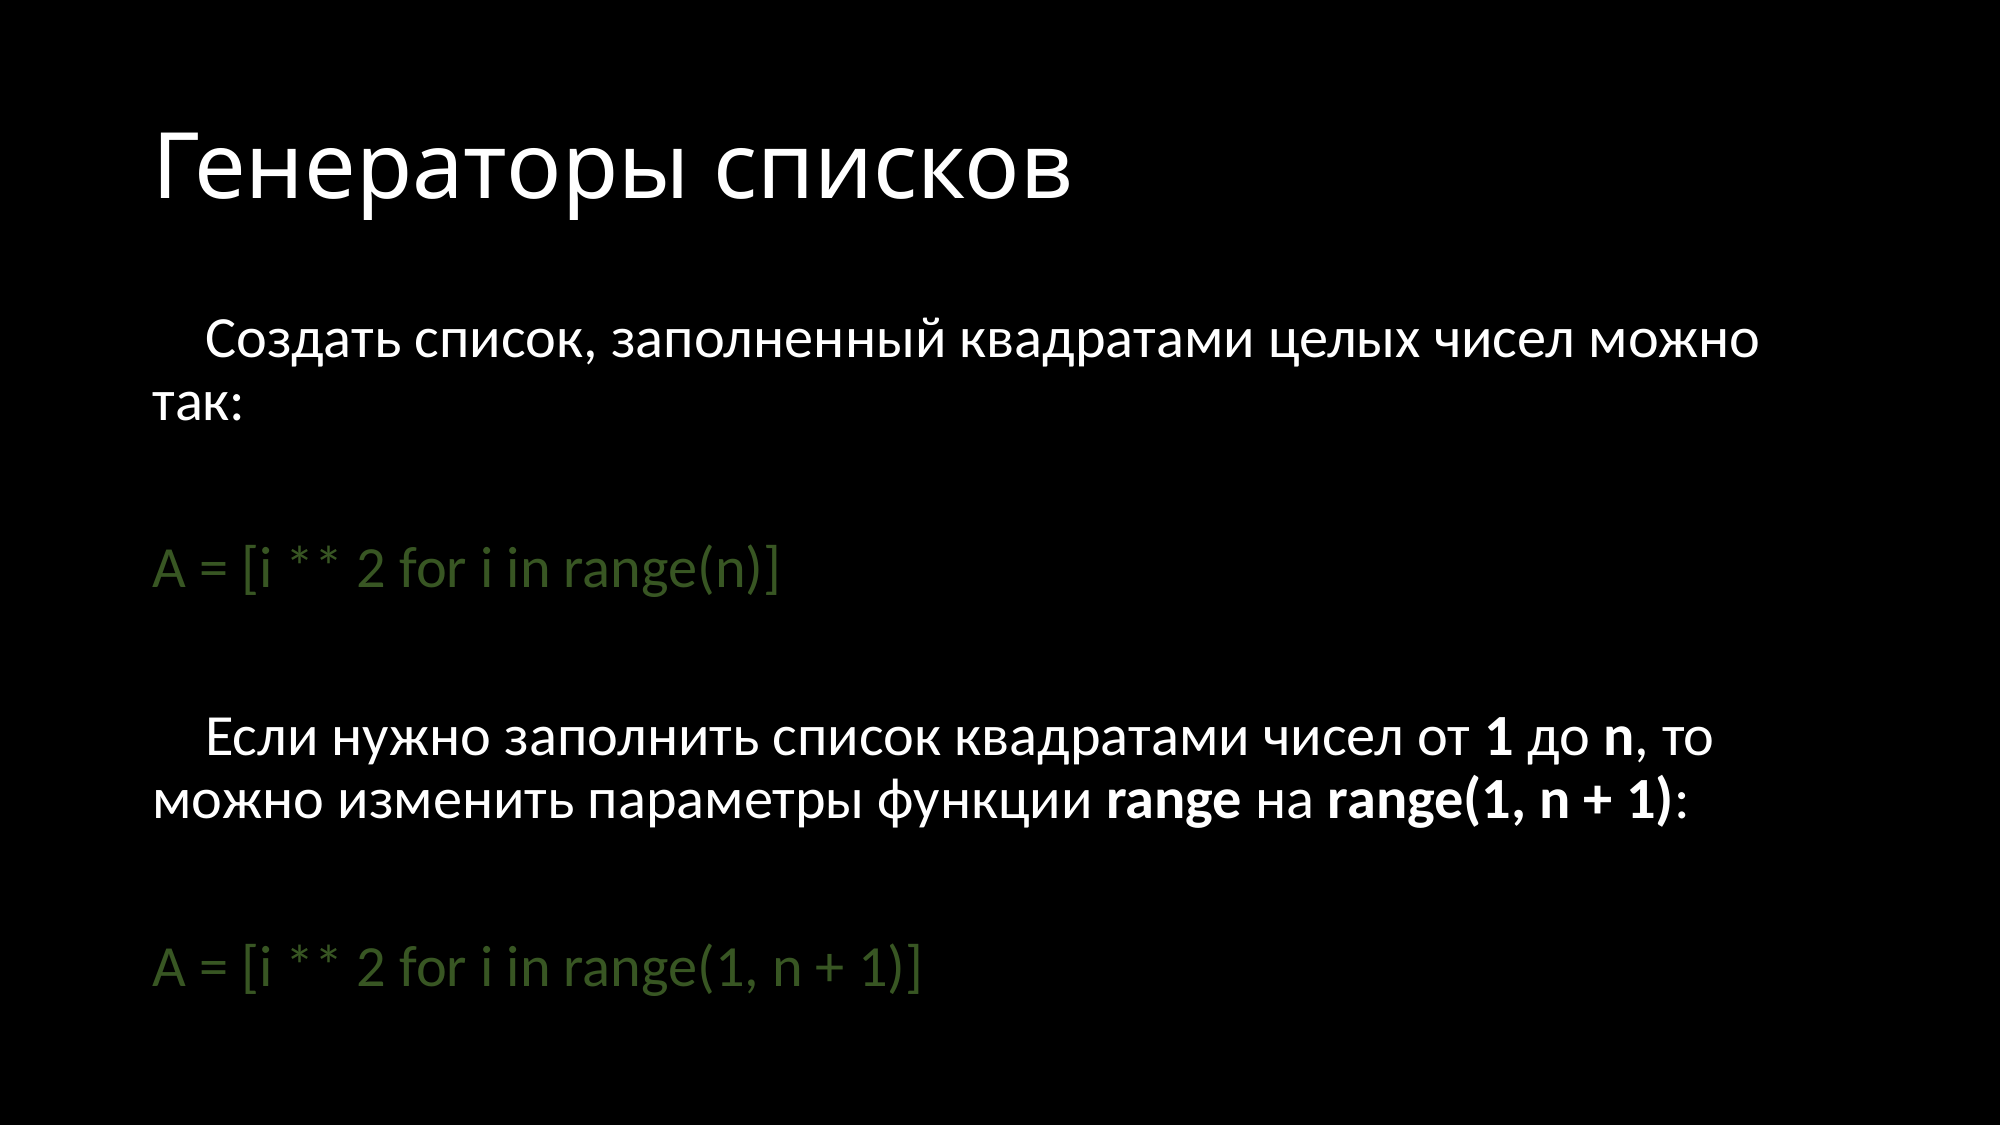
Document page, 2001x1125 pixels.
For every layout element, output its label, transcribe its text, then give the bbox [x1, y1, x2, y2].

list Создать список, заполненный квадратами целых чисел можно так: A = [i ** 2 for i in range(n)] Если нужно заполнить список квадратами чисел от 1 до n, то можно изменить параметры функции range на range(1, n + 1): A = [i ** 2 for i in range(1, n + 1)] [137, 299, 1863, 1014]
title Генераторы списков [137, 59, 1863, 278]
